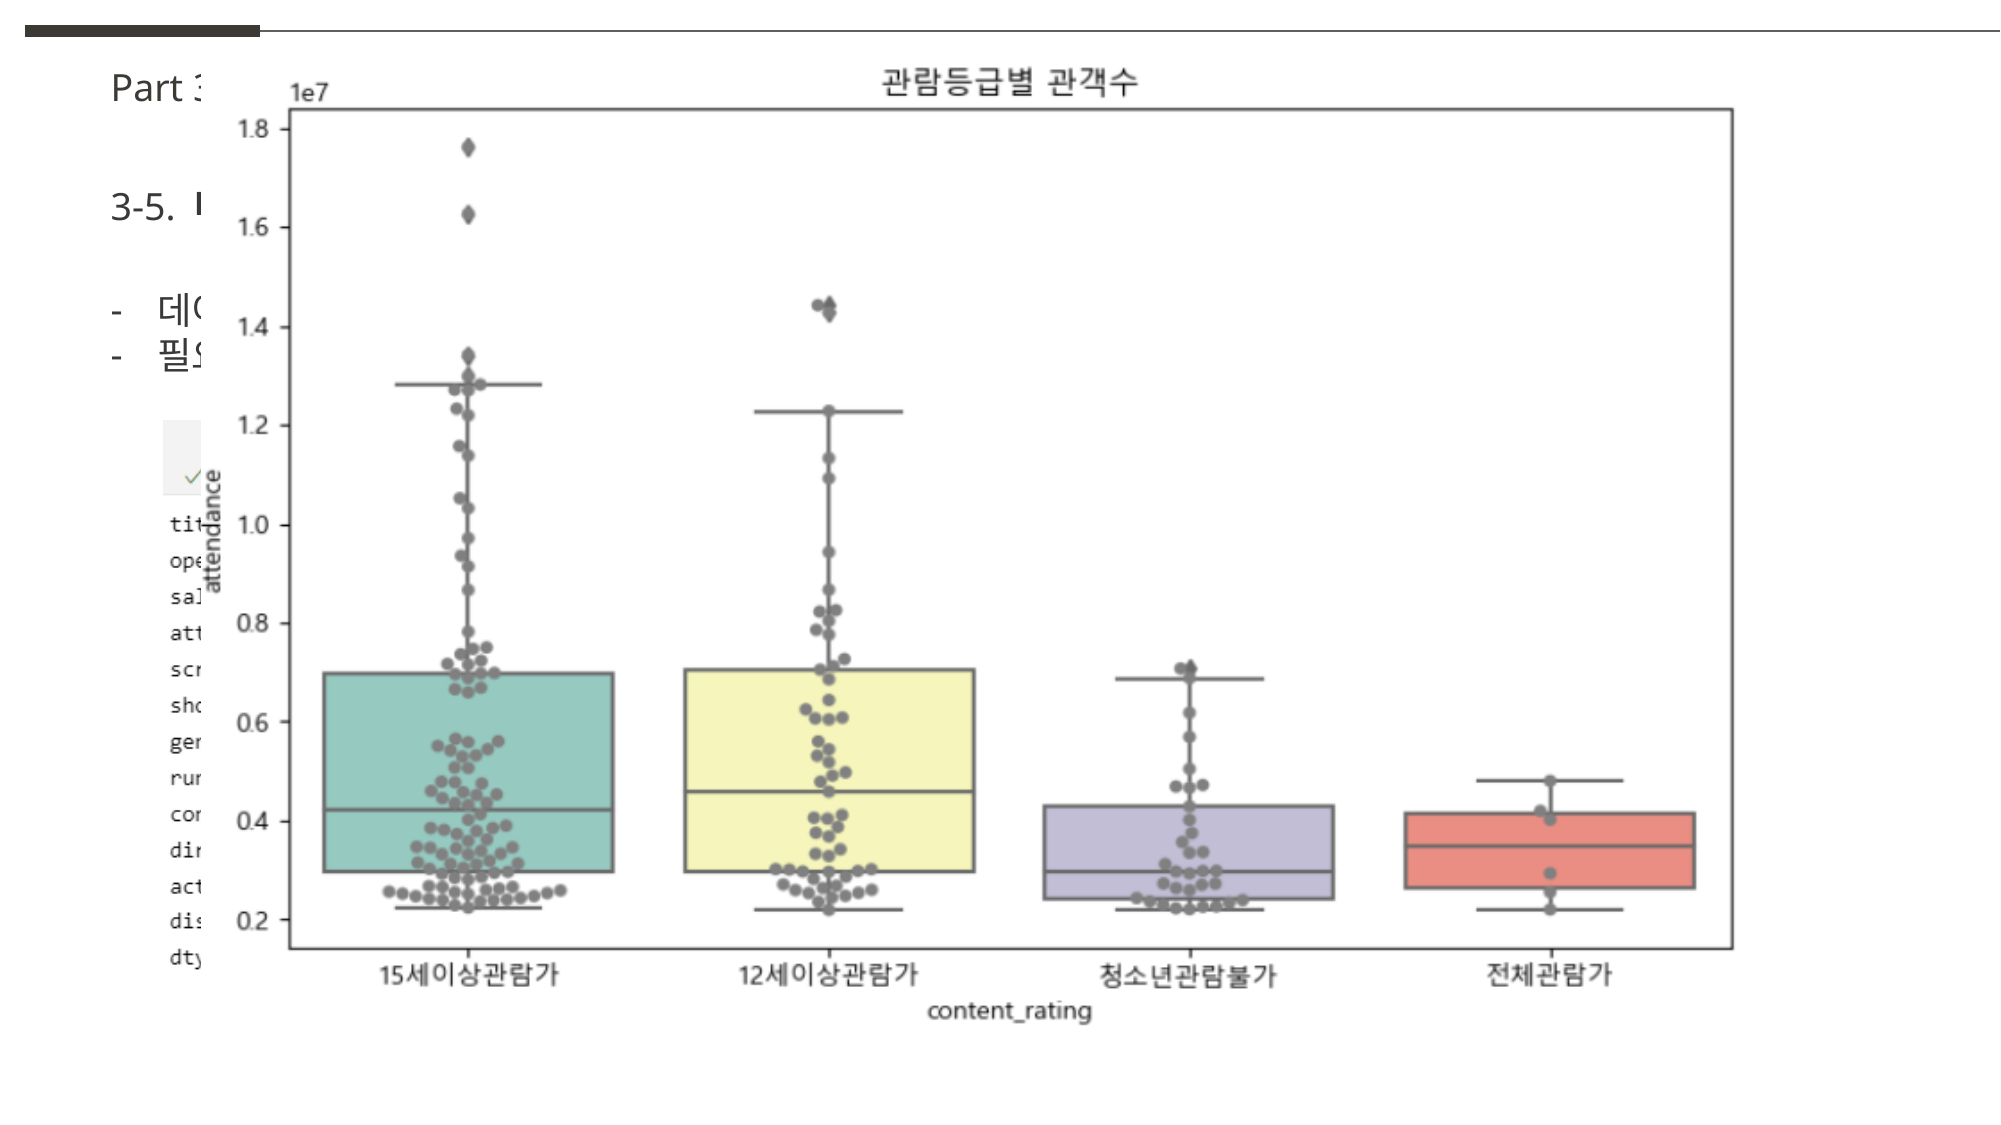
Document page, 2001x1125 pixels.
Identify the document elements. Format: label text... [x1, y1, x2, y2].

text_box 데이터 타입 확인 필요 데이터 int 형으로 변경 [95, 279, 196, 385]
text_box Part 3 [95, 56, 201, 117]
text_box 3-5. 네번째 요소 : 관람 등급 [95, 172, 196, 236]
picture [162, 56, 1761, 1042]
